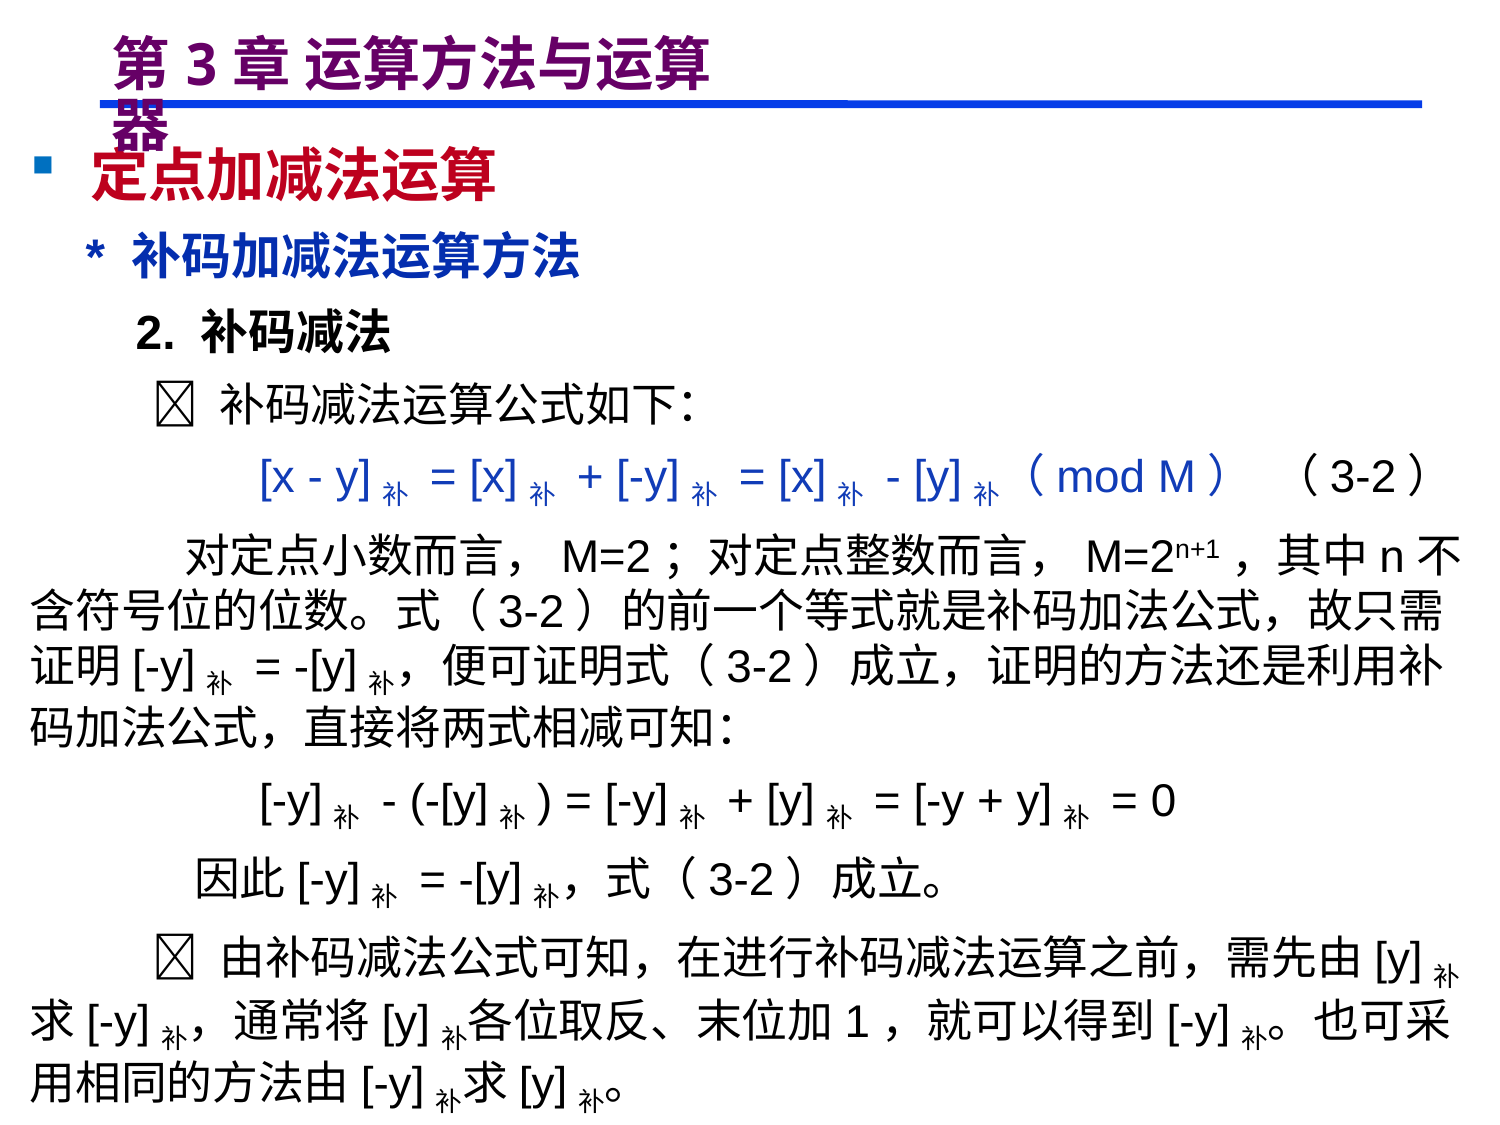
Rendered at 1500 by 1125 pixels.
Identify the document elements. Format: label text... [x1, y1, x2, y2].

title 第3章 运算方法与运算器 [100, 32, 769, 230]
subtitle 定点加减法运算 * 补码加减法运算方法 2. 补码减法  补码减法运算公式如下： [x - y]补 = [x]补 + [-y]补 = [x]补 - [y]补（mod M） （3-2） 对定点小数而言，M=2；对定点整数而言，M=2n+1，其中n不含符号位的位数。式（3-2）的前一个等式就是补码加法公式，故只需证明[-y]补 = -[y]补，便可证明式（3-2）成立，证明的方法还是利用补码加法公式，直接将两式相减可知： [-y]补 - (-[y]补) = [-y]补 + [y]补 = [-y + y]补 = 0 因此[-y]补 = -[y]补，式（3-2）成立。  由补码减法公式可知，在进行补码减法运算之前，需先由[y]补求[-y]补，通常将[y]补各位取反、末位加1，就可以得到[-y]补。也可采用相同的方法由[-y]补求[y]补。 [14, 129, 1488, 1080]
